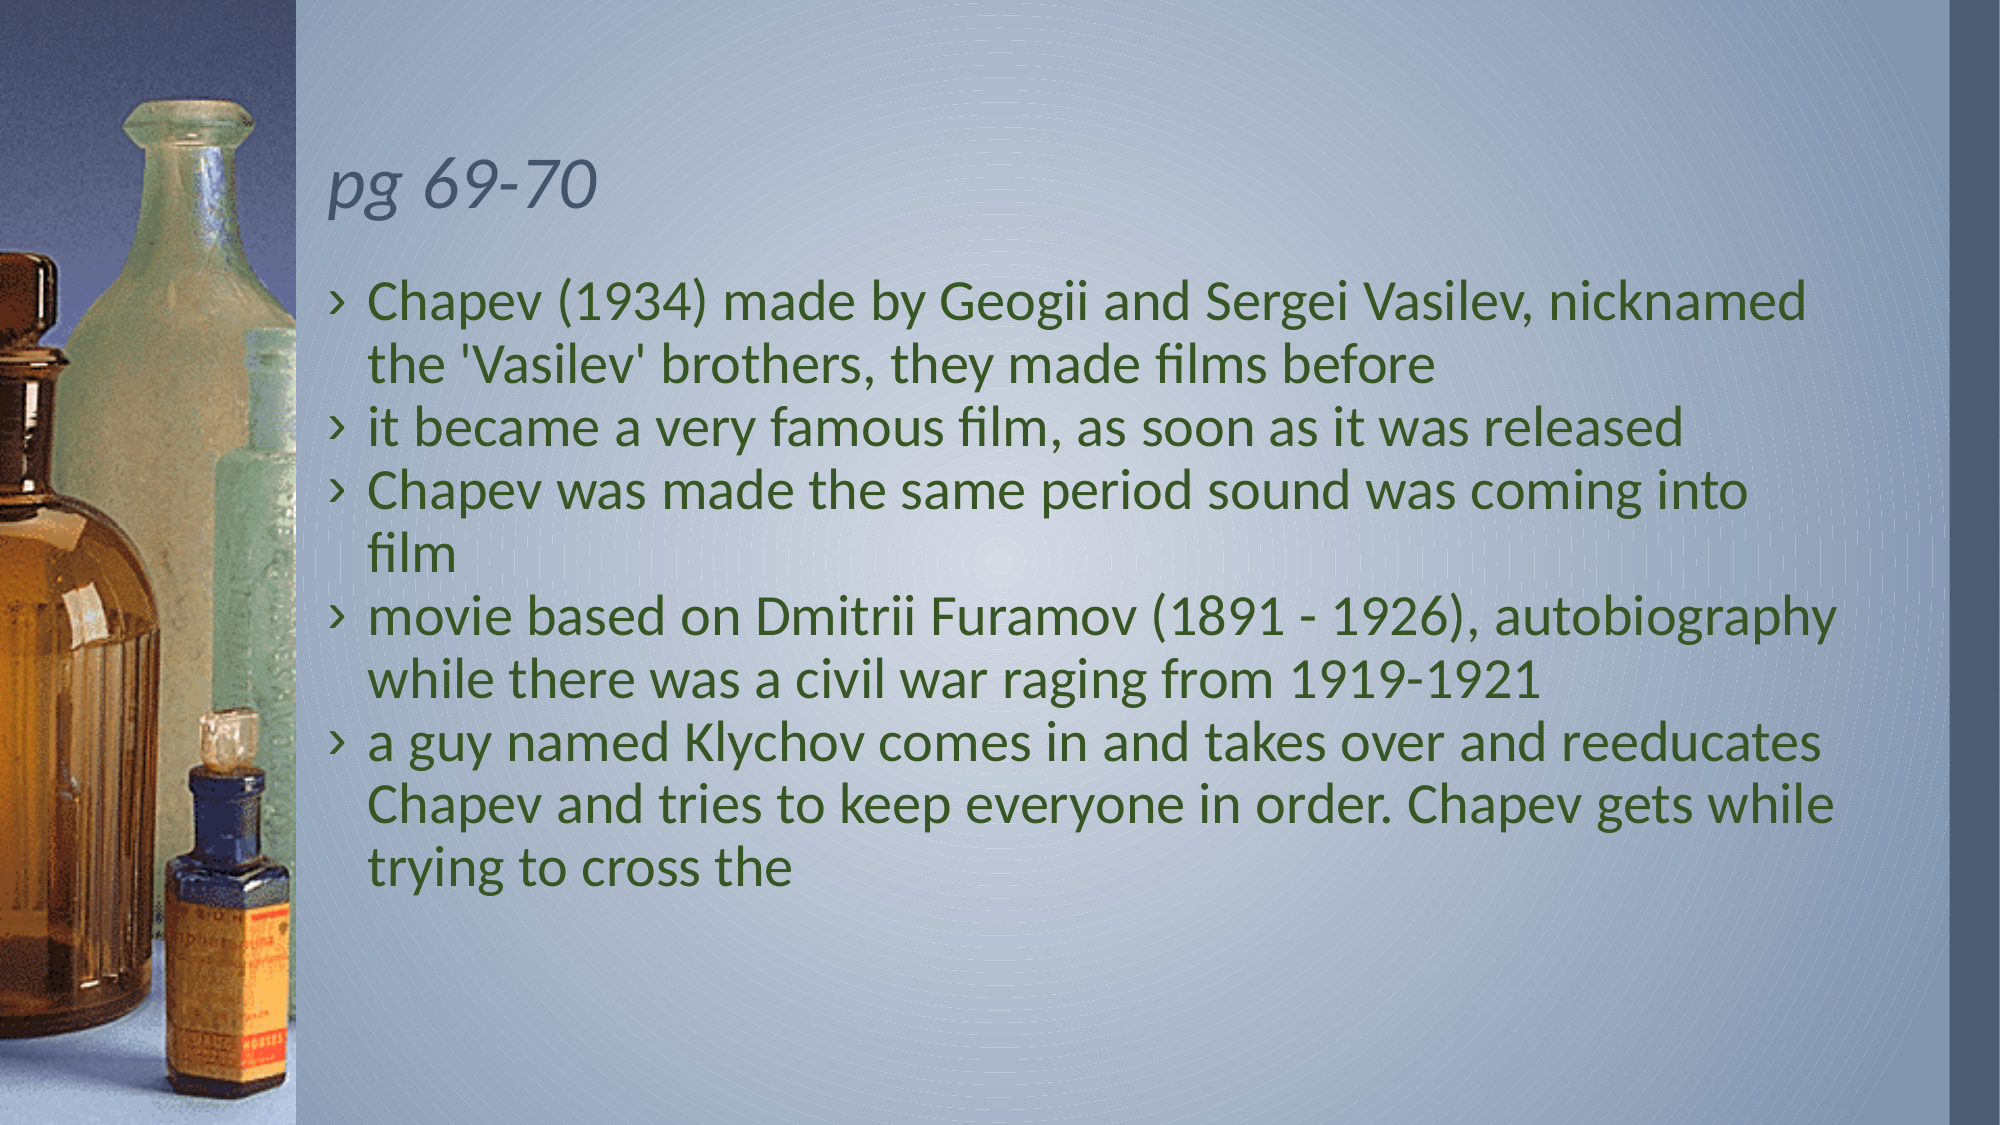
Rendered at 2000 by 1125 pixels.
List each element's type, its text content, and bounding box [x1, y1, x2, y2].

title pg 69-70 [312, 29, 1867, 233]
picture [0, 0, 296, 1125]
list Chapev (1934) made by Geogii and Sergei Vasilev, nicknamed the 'Vasilev' brothers, they made films before it became a very famous film, as soon as it was released Chapev was made the same period sound was coming into film movie based on Dmitrii Furamov (1891 - 1926), autobiography while there was a civil war raging from 1919-1921 a guy named Klychov comes in and takes over and reeducates Chapev and tries to keep everyone in order. Chapev gets while trying to cross the [312, 262, 1867, 1013]
